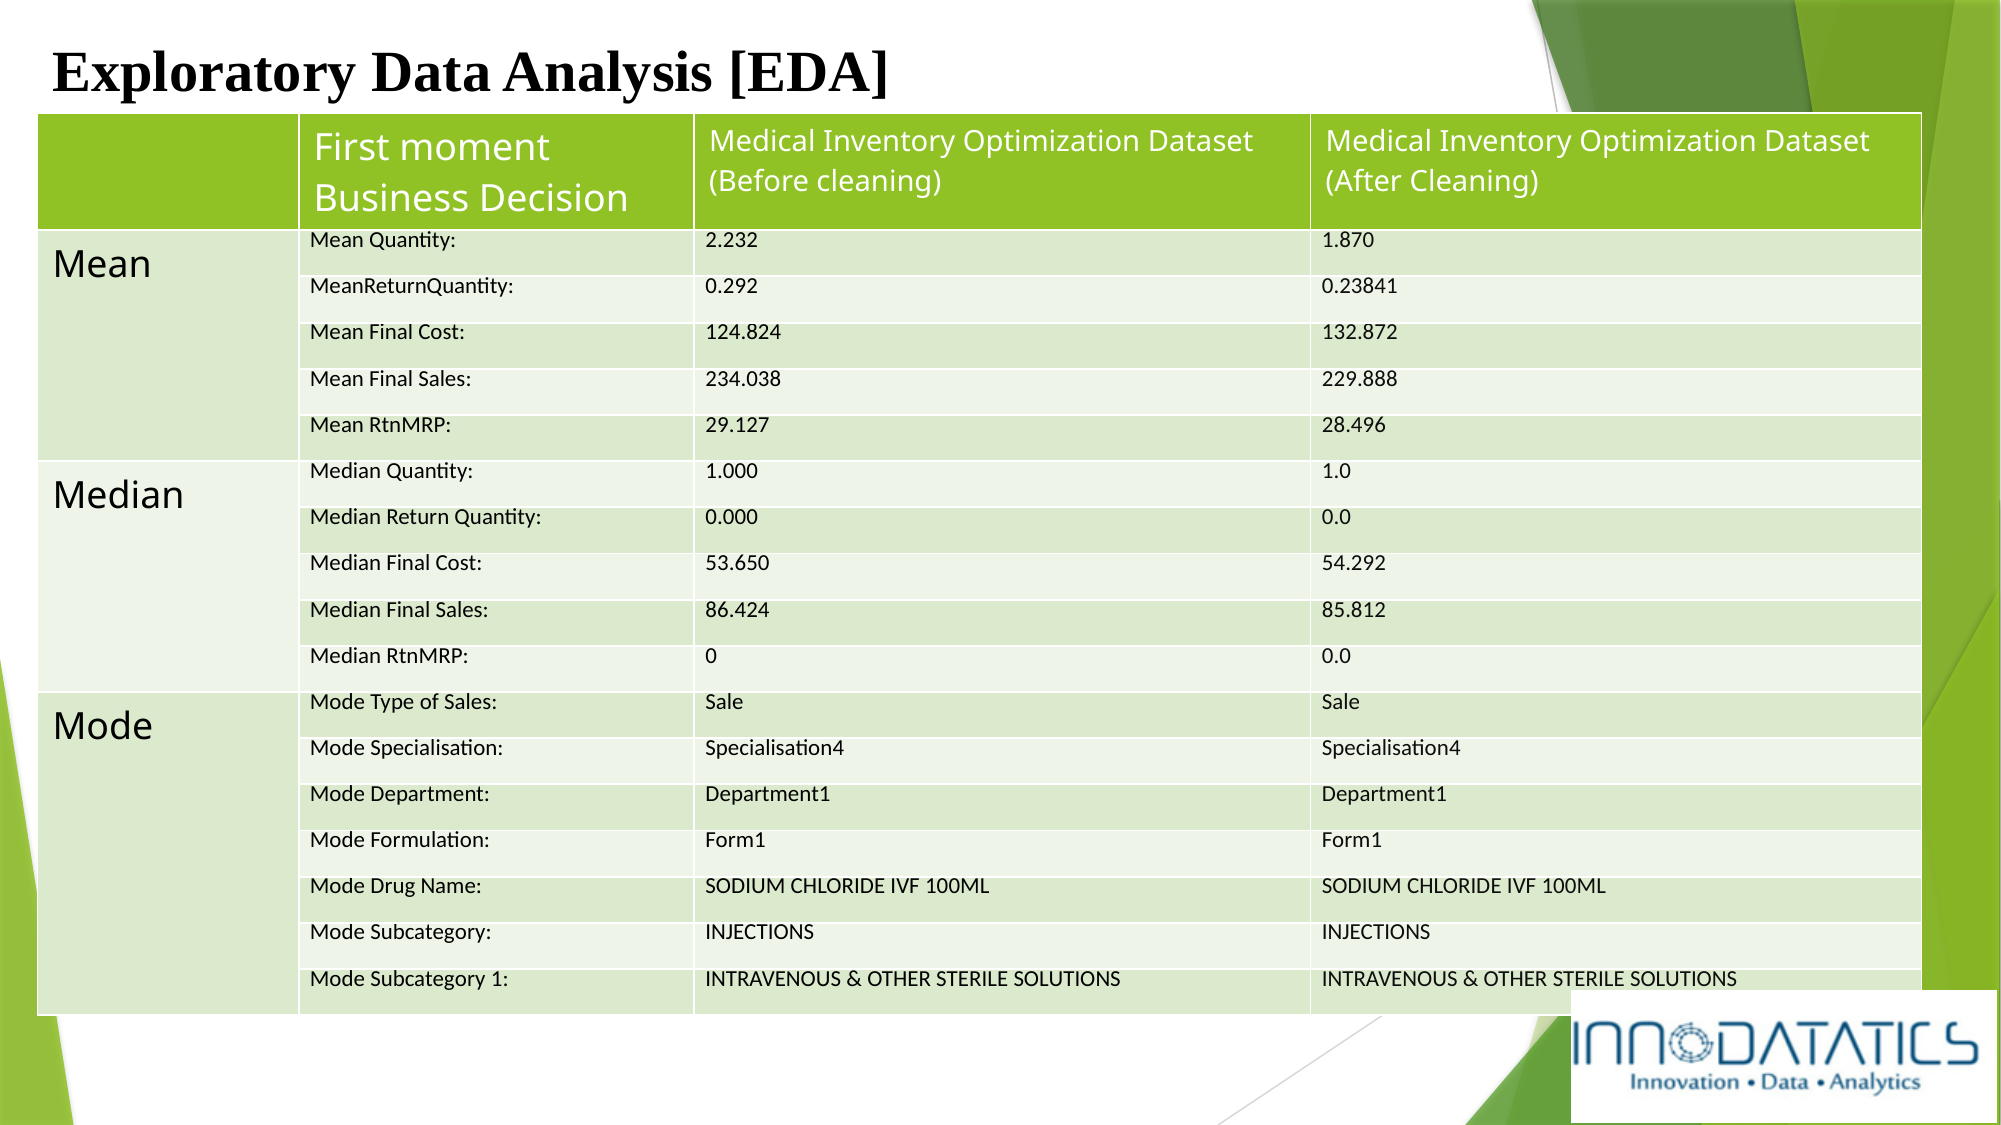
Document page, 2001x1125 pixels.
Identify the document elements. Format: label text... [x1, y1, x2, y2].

table_cell 85.812 [1311, 601, 1921, 645]
table_cell Form1 [1311, 831, 1921, 876]
table_cell 0.000 [695, 508, 1310, 553]
table_cell Mode Specialisation: [300, 739, 693, 783]
table_cell Sale [1311, 693, 1921, 737]
table_cell 234.038 [695, 370, 1310, 414]
table_cell Mode Subcategory 1: [300, 970, 693, 1014]
title Exploratory Data Analysis [EDA] [37, 33, 1763, 112]
table_cell Mean Final Sales: [300, 370, 693, 414]
table_cell 0 [695, 647, 1310, 691]
table_cell Mode [38, 693, 298, 1014]
table_header Medical Inventory Optimization Dataset (Before cleaning) [695, 114, 1310, 229]
table_cell 0.0 [1311, 508, 1921, 553]
table_cell INTRAVENOUS & OTHER STERILE SOLUTIONS [695, 970, 1310, 1014]
table_cell Department1 [695, 785, 1310, 830]
table_cell INJECTIONS [695, 924, 1310, 968]
table_cell Mode Department: [300, 785, 693, 830]
table_cell 0.23841 [1311, 277, 1921, 322]
table_cell 124.824 [695, 324, 1310, 368]
table_cell Mean Final Cost: [300, 324, 693, 368]
table_cell SODIUM CHLORIDE IVF 100ML [695, 878, 1310, 922]
table_cell Mean [38, 231, 298, 460]
table_cell 0.0 [1311, 647, 1921, 691]
table_cell Form1 [695, 831, 1310, 876]
table_cell Department1 [1311, 785, 1921, 830]
table_cell Mode Type of Sales: [300, 693, 693, 737]
picture [1571, 990, 1998, 1124]
table_cell 29.127 [695, 416, 1310, 460]
table_cell Median Final Cost: [300, 554, 693, 599]
table_cell 1.0 [1311, 462, 1921, 506]
table_header Medical Inventory Optimization Dataset (After Cleaning) [1311, 114, 1921, 229]
table_cell Mode Subcategory: [300, 924, 693, 968]
table_cell 86.424 [695, 601, 1310, 645]
table_cell Median [38, 462, 298, 691]
table_cell Median RtnMRP: [300, 647, 693, 691]
table_cell Median Final Sales: [300, 601, 693, 645]
table_cell Median Quantity: [300, 462, 693, 506]
table_cell 1.870 [1311, 231, 1921, 275]
table_cell 54.292 [1311, 554, 1921, 599]
table_cell INJECTIONS [1311, 924, 1921, 968]
table_cell 2.232 [695, 231, 1310, 275]
table_cell MeanReturnQuantity: [300, 277, 693, 322]
table_header First moment Business Decision [300, 114, 693, 229]
table_cell Mean Quantity: [300, 231, 693, 275]
table_cell SODIUM CHLORIDE IVF 100ML [1311, 878, 1921, 922]
table_cell Specialisation4 [1311, 739, 1921, 783]
table_cell INTRAVENOUS & OTHER STERILE SOLUTIONS [1311, 970, 1921, 1014]
table_cell Median Return Quantity: [300, 508, 693, 553]
table_header [38, 114, 298, 229]
table_cell 28.496 [1311, 416, 1921, 460]
table_cell 53.650 [695, 554, 1310, 599]
table_cell Mode Drug Name: [300, 878, 693, 922]
table_cell Mean RtnMRP: [300, 416, 693, 460]
table_cell 229.888 [1311, 370, 1921, 414]
table_cell Sale [695, 693, 1310, 737]
table_cell 0.292 [695, 277, 1310, 322]
table_cell 1.000 [695, 462, 1310, 506]
table_cell Specialisation4 [695, 739, 1310, 783]
table_cell 132.872 [1311, 324, 1921, 368]
table_cell Mode Formulation: [300, 831, 693, 876]
